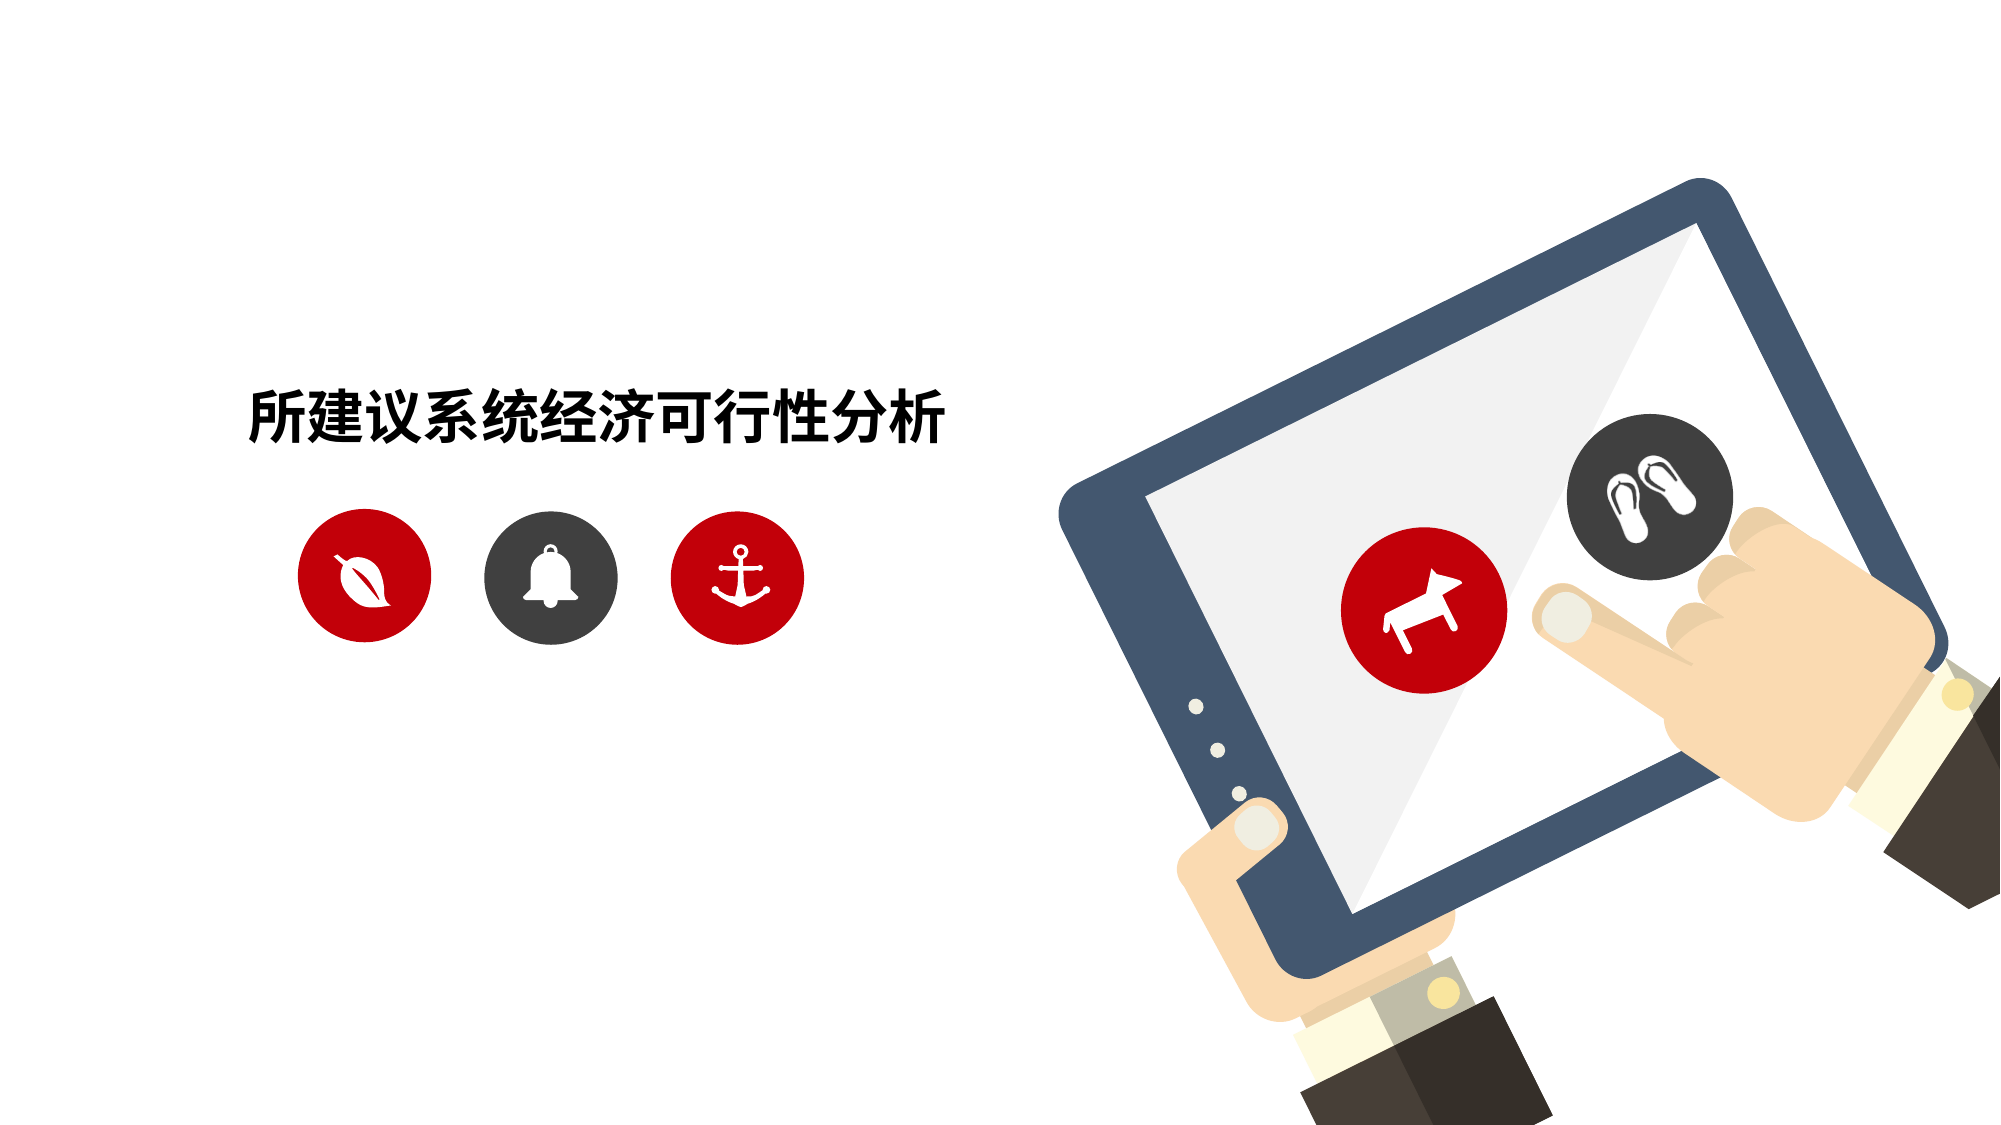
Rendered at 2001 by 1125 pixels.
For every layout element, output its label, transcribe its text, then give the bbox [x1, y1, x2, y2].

text_box [522, 544, 579, 608]
text_box [484, 511, 618, 645]
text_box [1123, 272, 2000, 1050]
text_box [333, 554, 392, 608]
text_box [670, 511, 805, 645]
text_box [297, 508, 432, 643]
text_box 所建议系统经济可行性分析 [233, 372, 970, 458]
text_box [711, 544, 771, 608]
